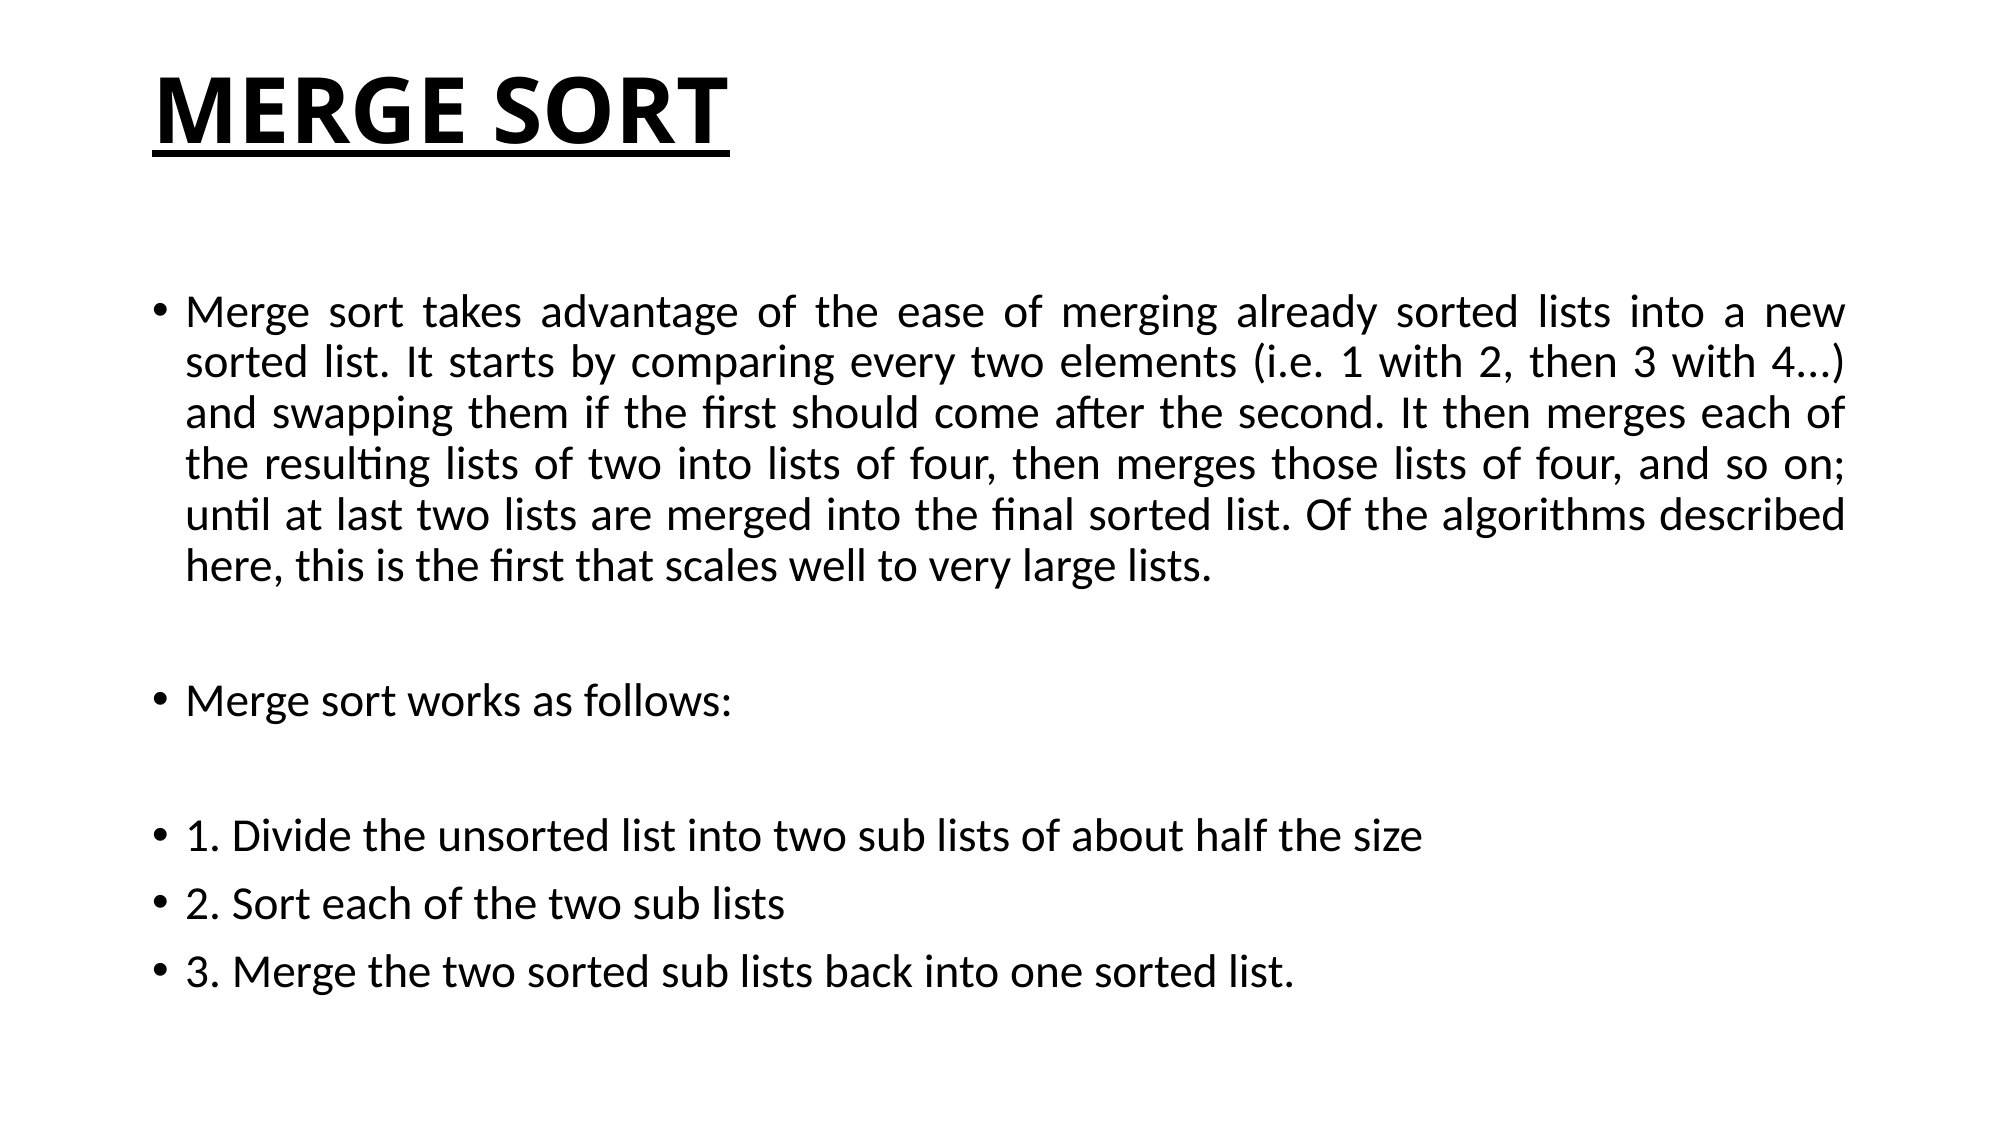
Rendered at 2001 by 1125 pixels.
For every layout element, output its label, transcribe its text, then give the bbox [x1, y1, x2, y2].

title MERGE SORT [137, 59, 1863, 211]
list Merge sort takes advantage of the ease of merging already sorted lists into a new sorted list. It starts by comparing every two elements (i.e. 1 with 2, then 3 with 4...) and swapping them if the first should come after the second. It then merges each of the resulting lists of two into lists of four, then merges those lists of four, and so on; until at last two lists are merged into the final sorted list. Of the algorithms described here, this is the first that scales well to very large lists. Merge sort works as follows: 1. Divide the unsorted list into two sub lists of about half the size 2. Sort each of the two sub lists 3. Merge the two sorted sub lists back into one sorted list. [137, 211, 1863, 1014]
